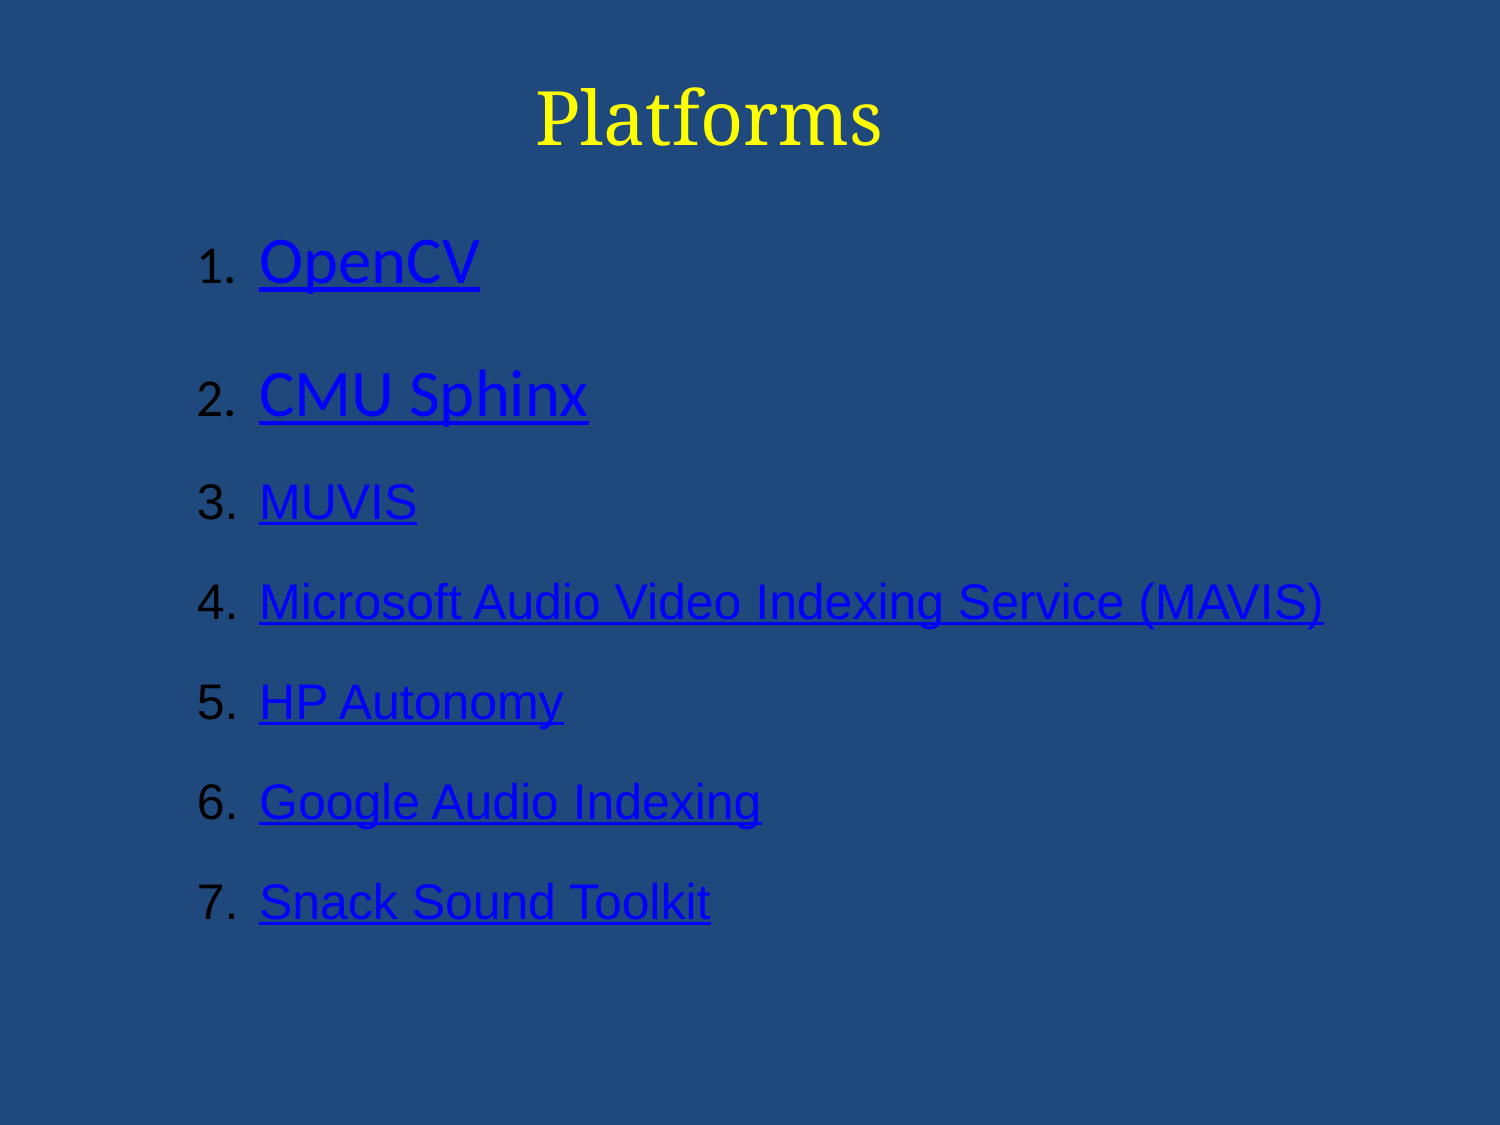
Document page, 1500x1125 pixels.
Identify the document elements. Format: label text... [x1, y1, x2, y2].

title Platforms [520, 34, 1026, 161]
list OpenCV CMU Sphinx MUVIS Microsoft Audio Video Indexing Service (MAVIS) HP Autonomy Google Audio Indexing Snack Sound Toolkit [169, 161, 1388, 1038]
